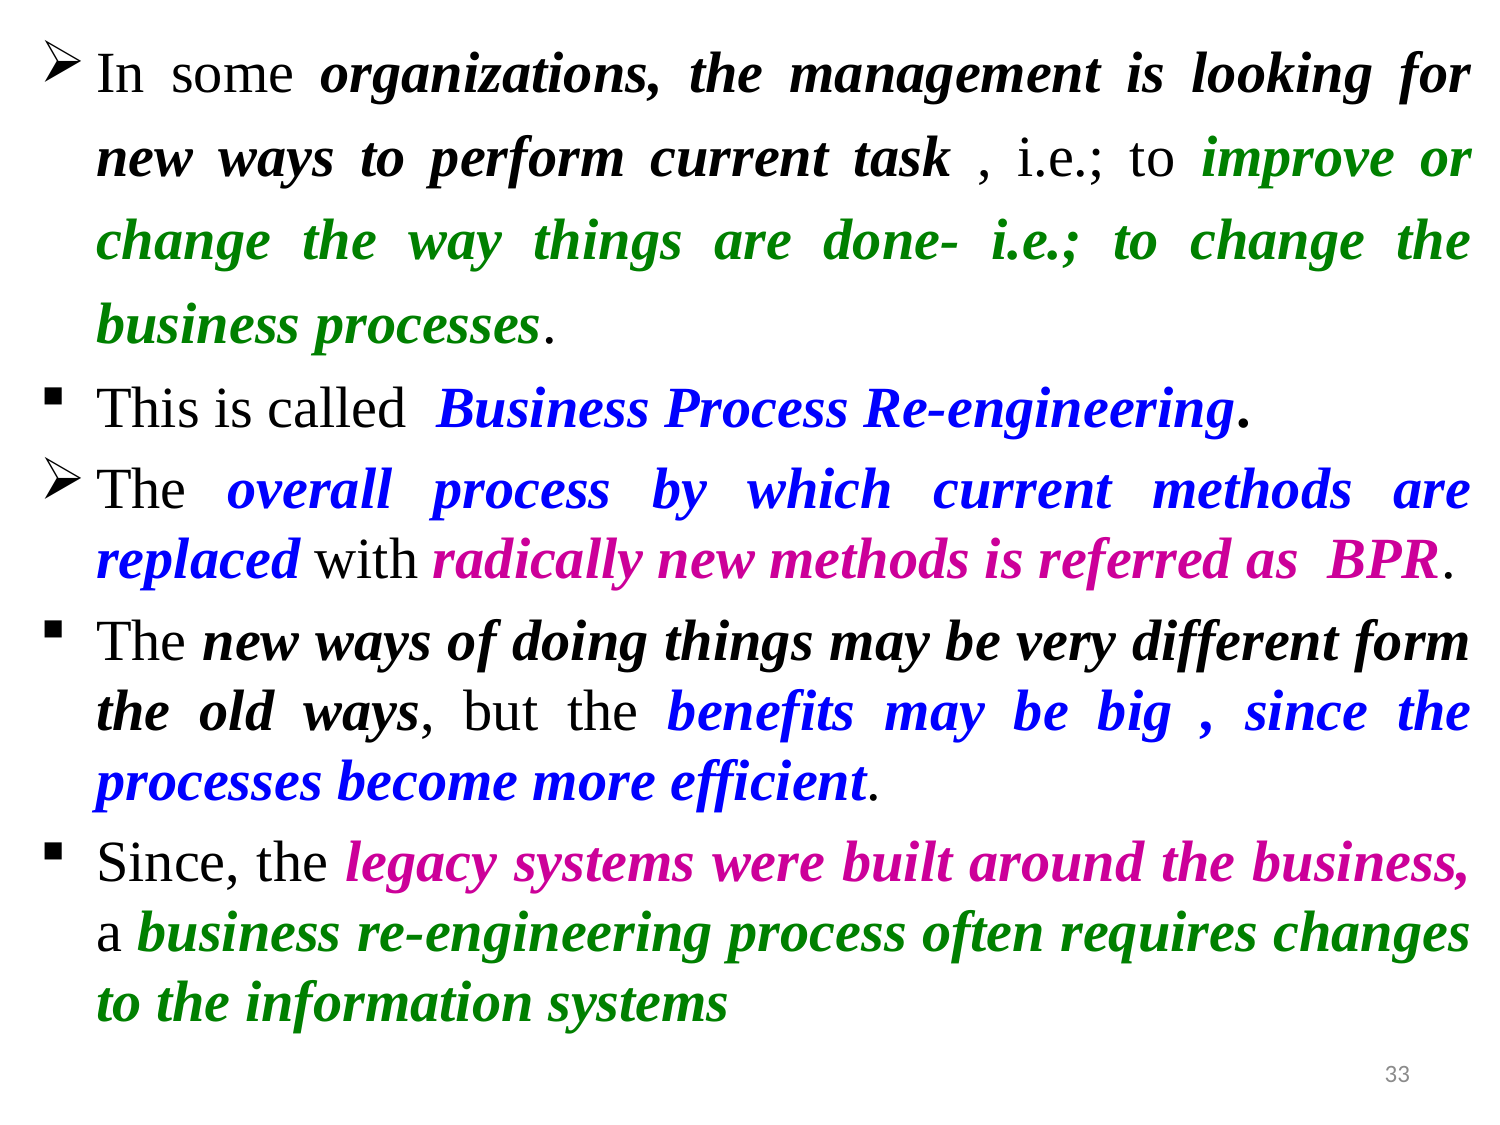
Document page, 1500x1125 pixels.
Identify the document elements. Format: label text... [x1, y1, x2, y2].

list In some organizations, the management is looking for new ways to perform current task , i.e.; to improve or change the way things are done- i.e.; to change the business processes. This is called Business Process Re-engineering. The overall process by which current methods are replaced with radically new methods is referred as BPR. The new ways of doing things may be very different form the old ways, but the benefits may be big , since the processes become more efficient. Since, the legacy systems were built around the business, a business re-engineering process often requires changes to the information systems [24, 12, 1488, 1113]
slide_number 33 [1074, 1042, 1425, 1103]
